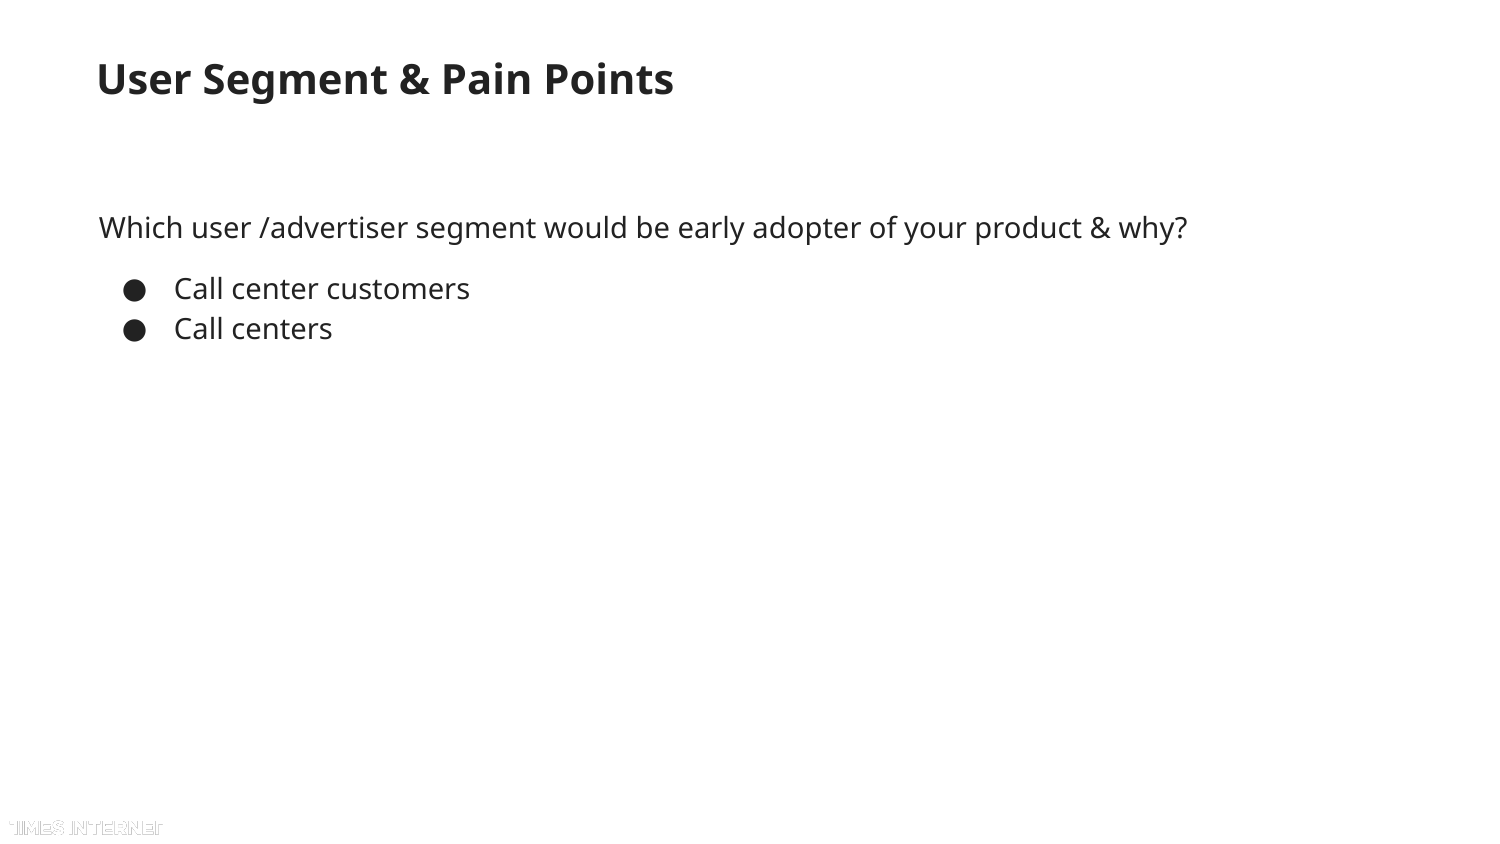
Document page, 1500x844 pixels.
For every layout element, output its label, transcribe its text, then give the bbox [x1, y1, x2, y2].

picture [8, 818, 164, 837]
text_box Which user /advertiser segment would be early adopter of your product & why? Call center customers Call centers [84, 188, 1436, 749]
title User Segment & Pain Points [81, 37, 1440, 133]
